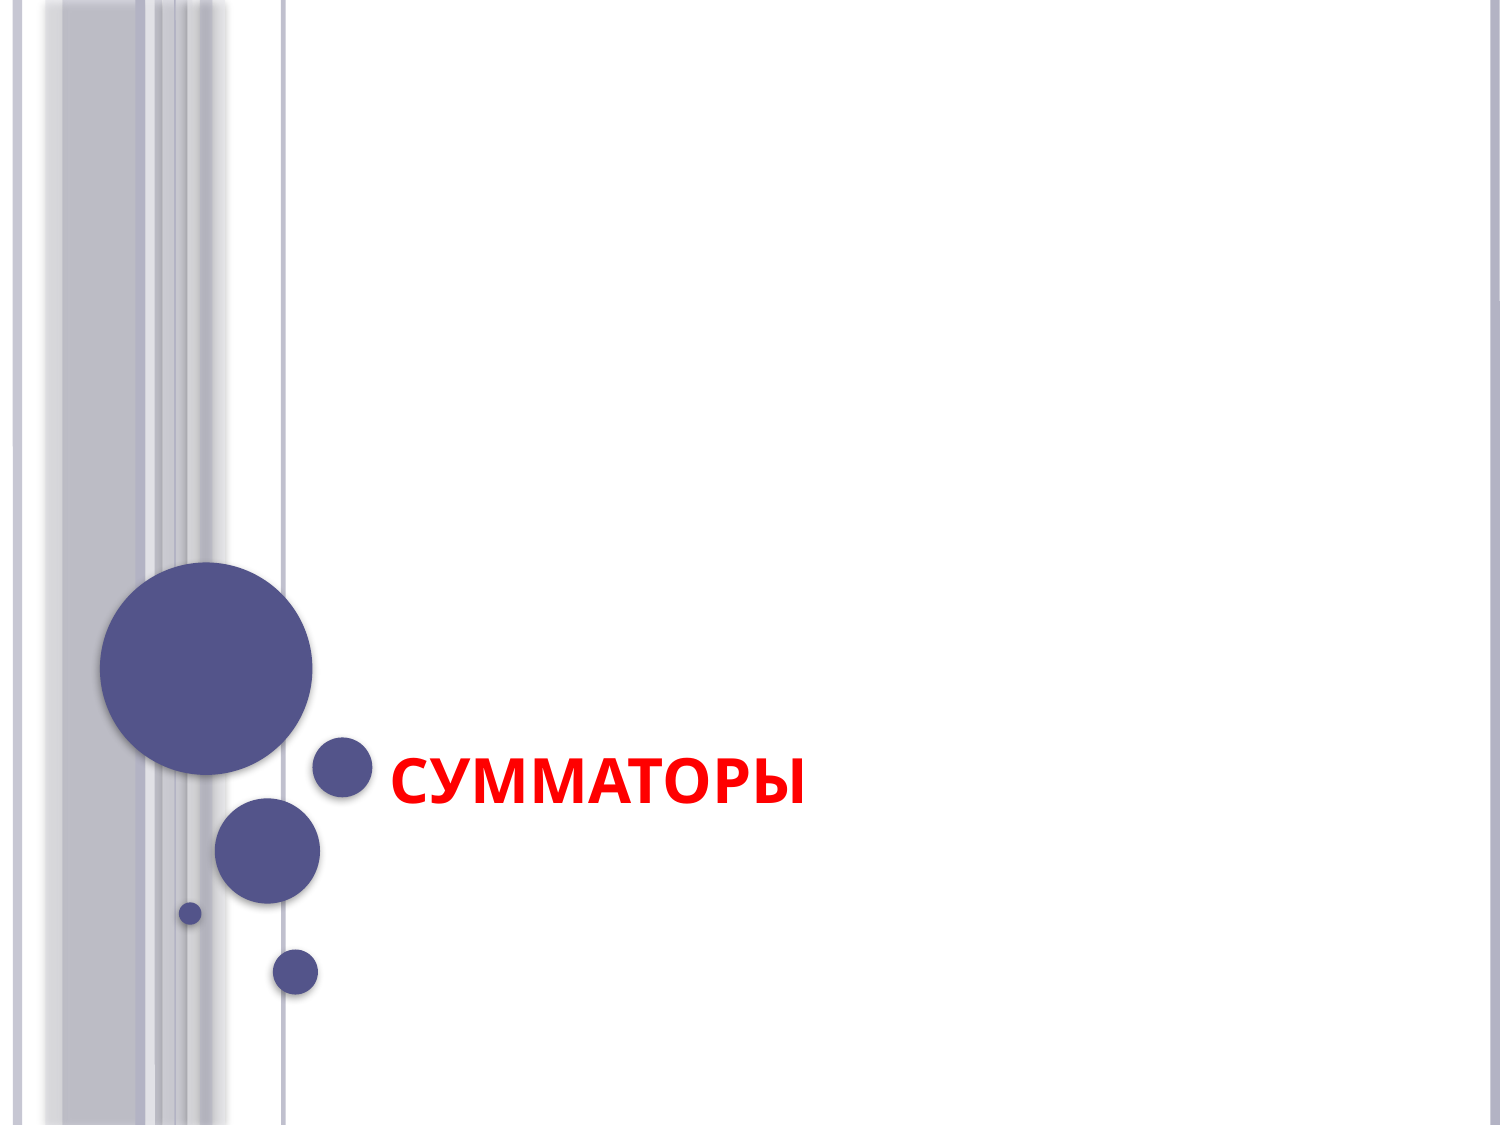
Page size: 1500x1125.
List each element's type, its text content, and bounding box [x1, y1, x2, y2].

title Сумматоры [375, 512, 1388, 824]
